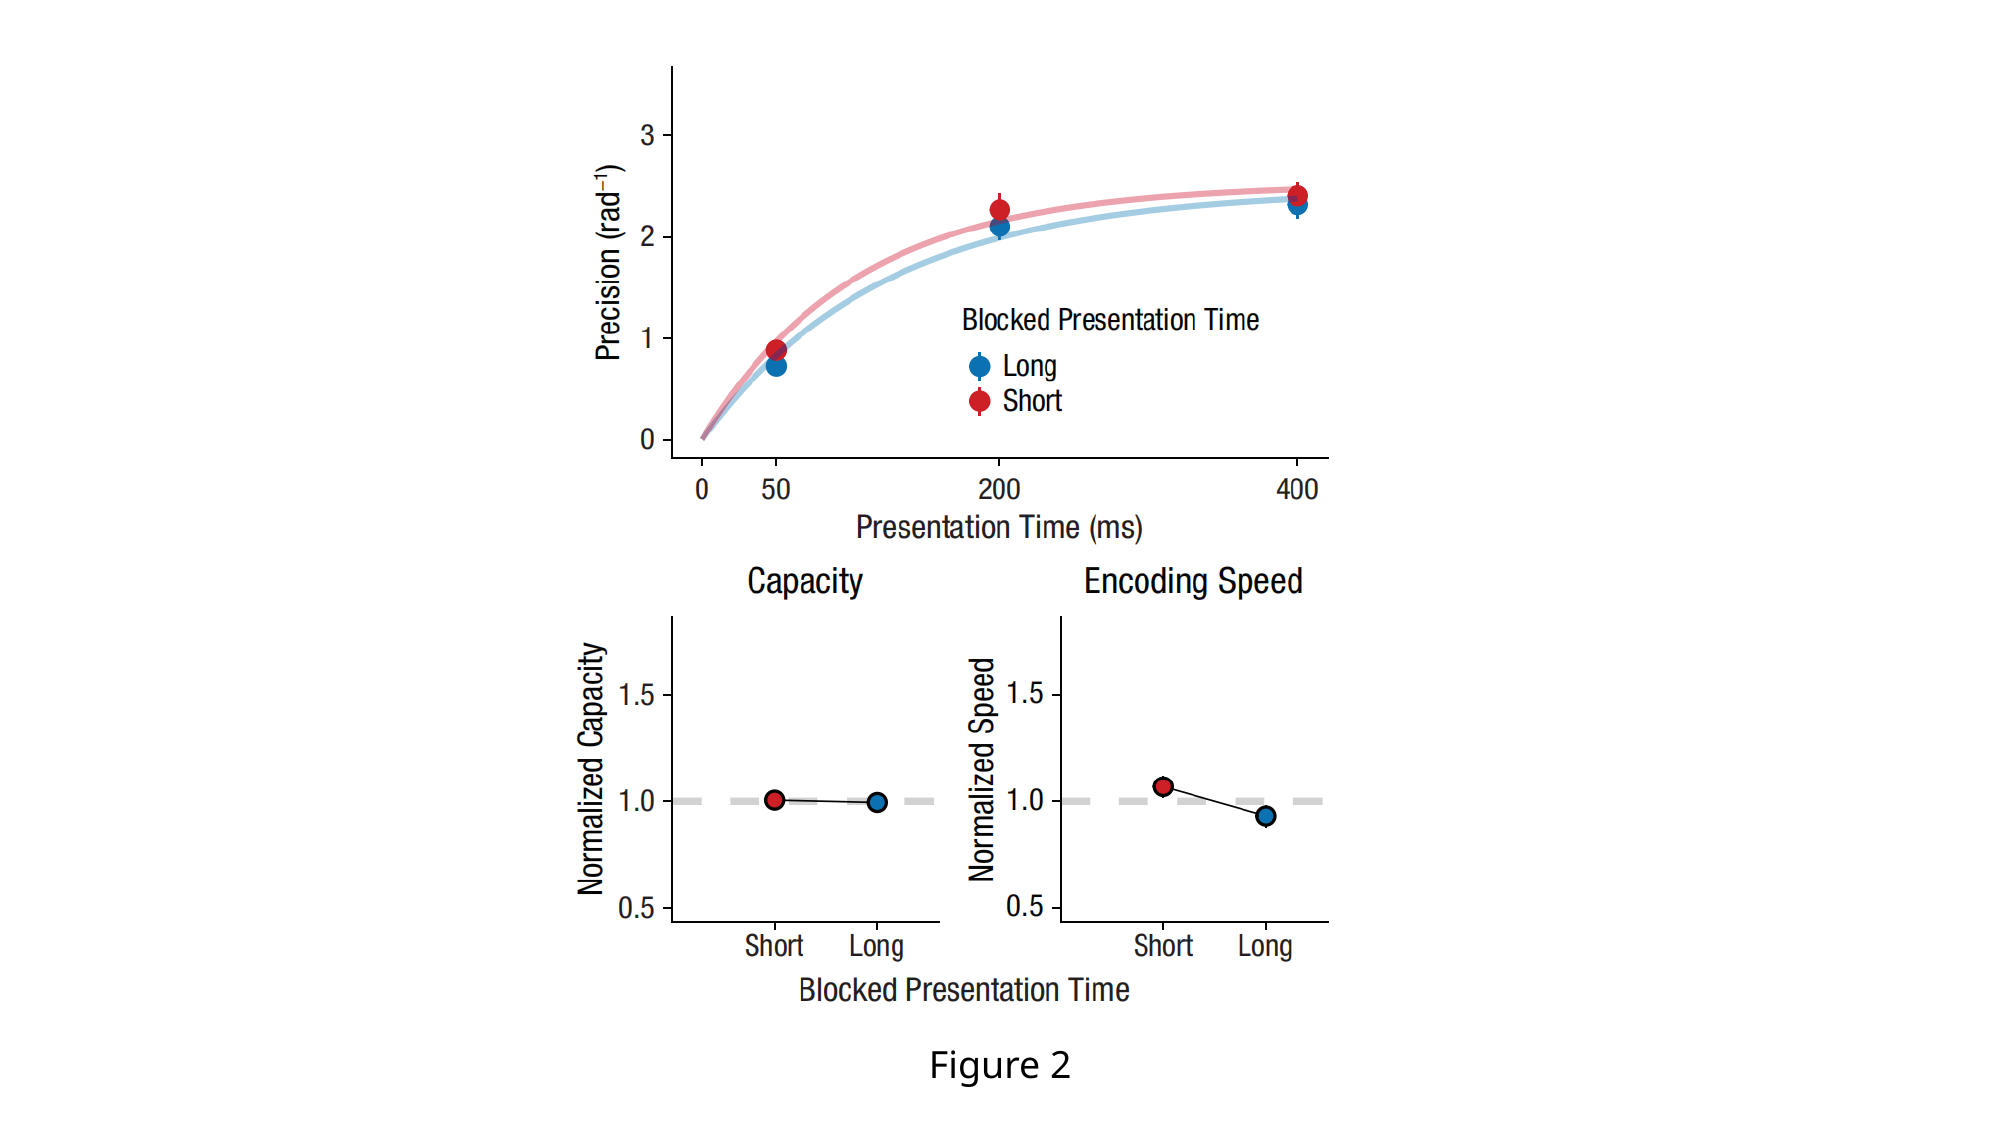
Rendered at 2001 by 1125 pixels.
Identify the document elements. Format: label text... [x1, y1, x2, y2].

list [508, 32, 1390, 1030]
text_box Figure 2 [914, 1033, 1087, 1094]
